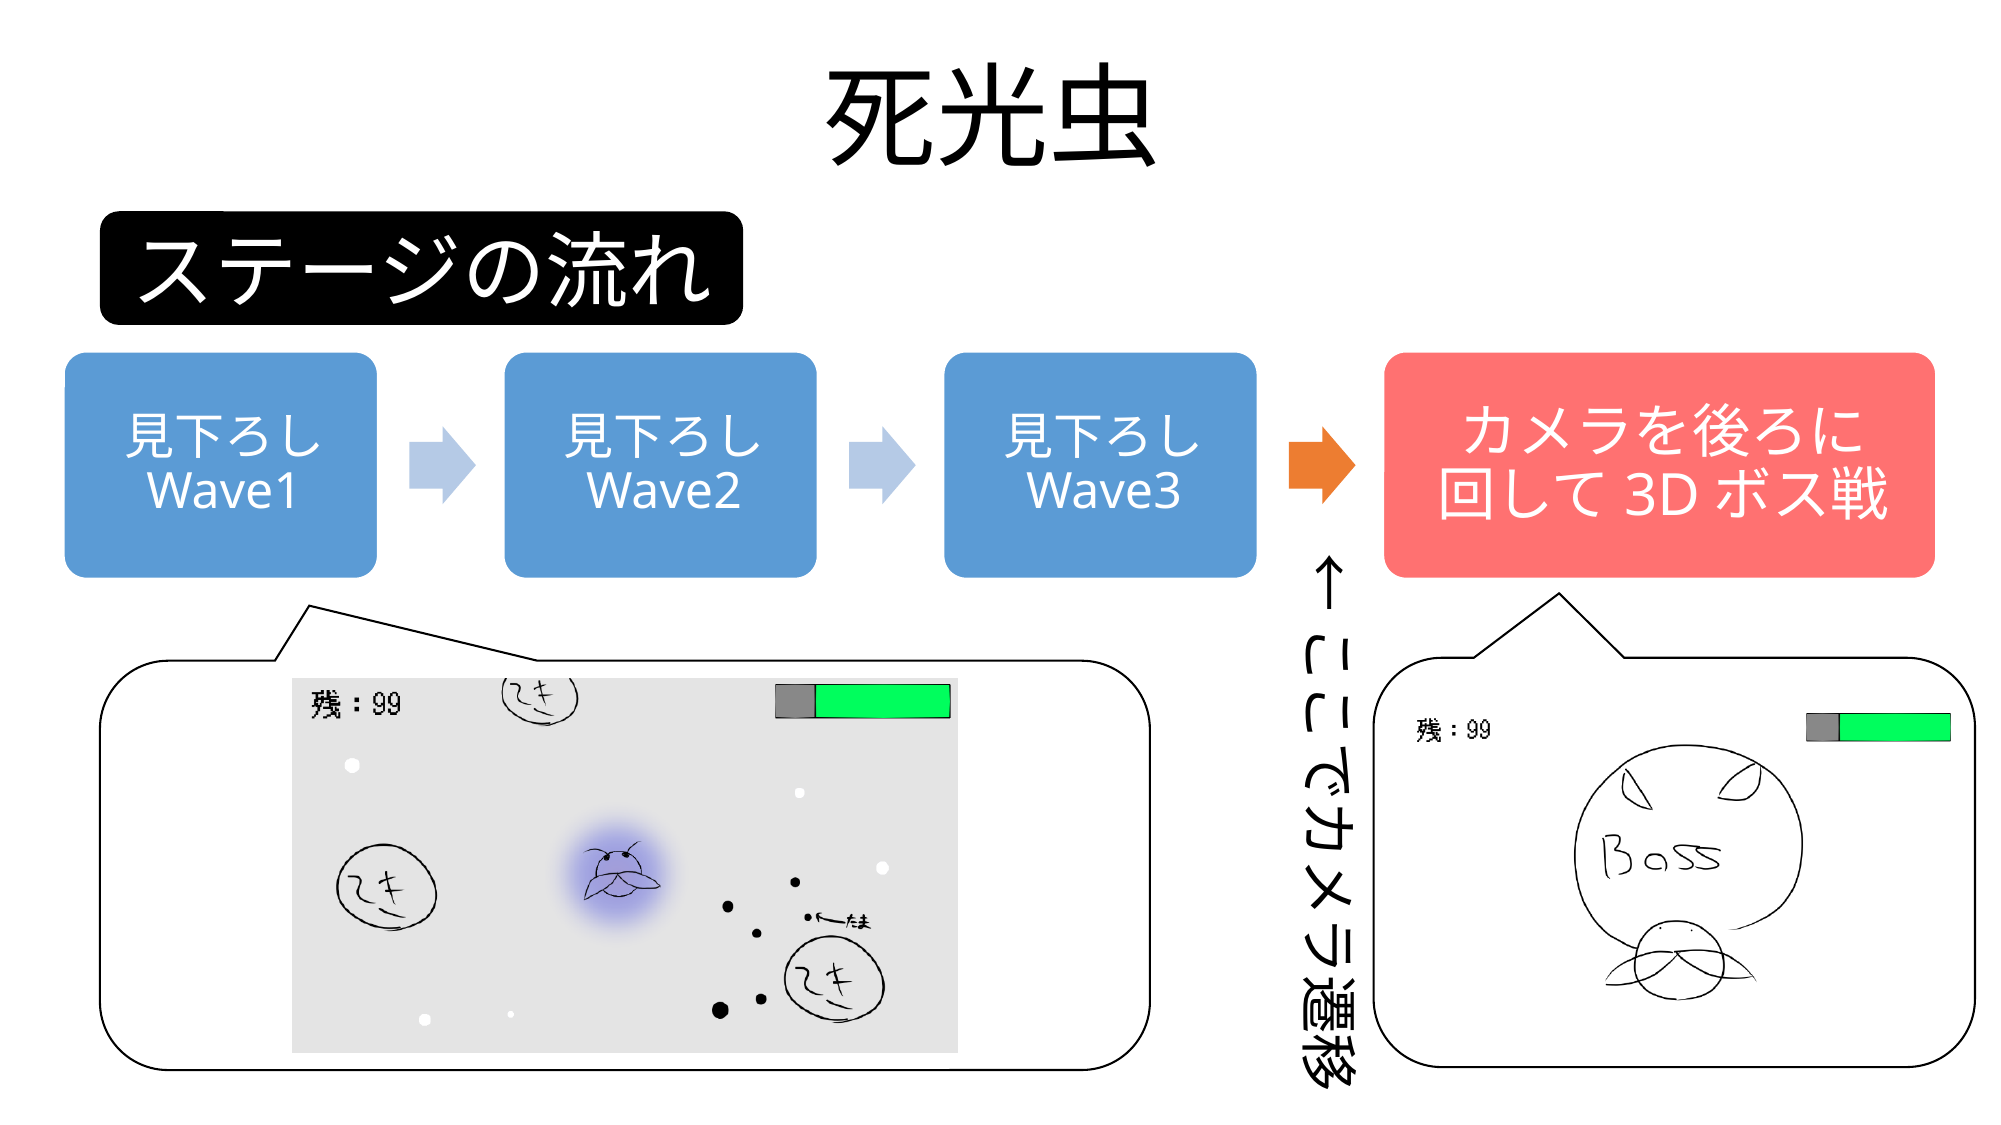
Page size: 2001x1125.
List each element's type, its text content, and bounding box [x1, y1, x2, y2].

text_box [109, 1038, 1141, 1072]
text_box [62, 0, 1938, 1038]
picture [1407, 708, 1957, 1017]
picture [292, 678, 958, 1053]
text_box ←ここでカメラ遷移 [1272, 1038, 1374, 1084]
text_box [1384, 664, 1977, 1069]
